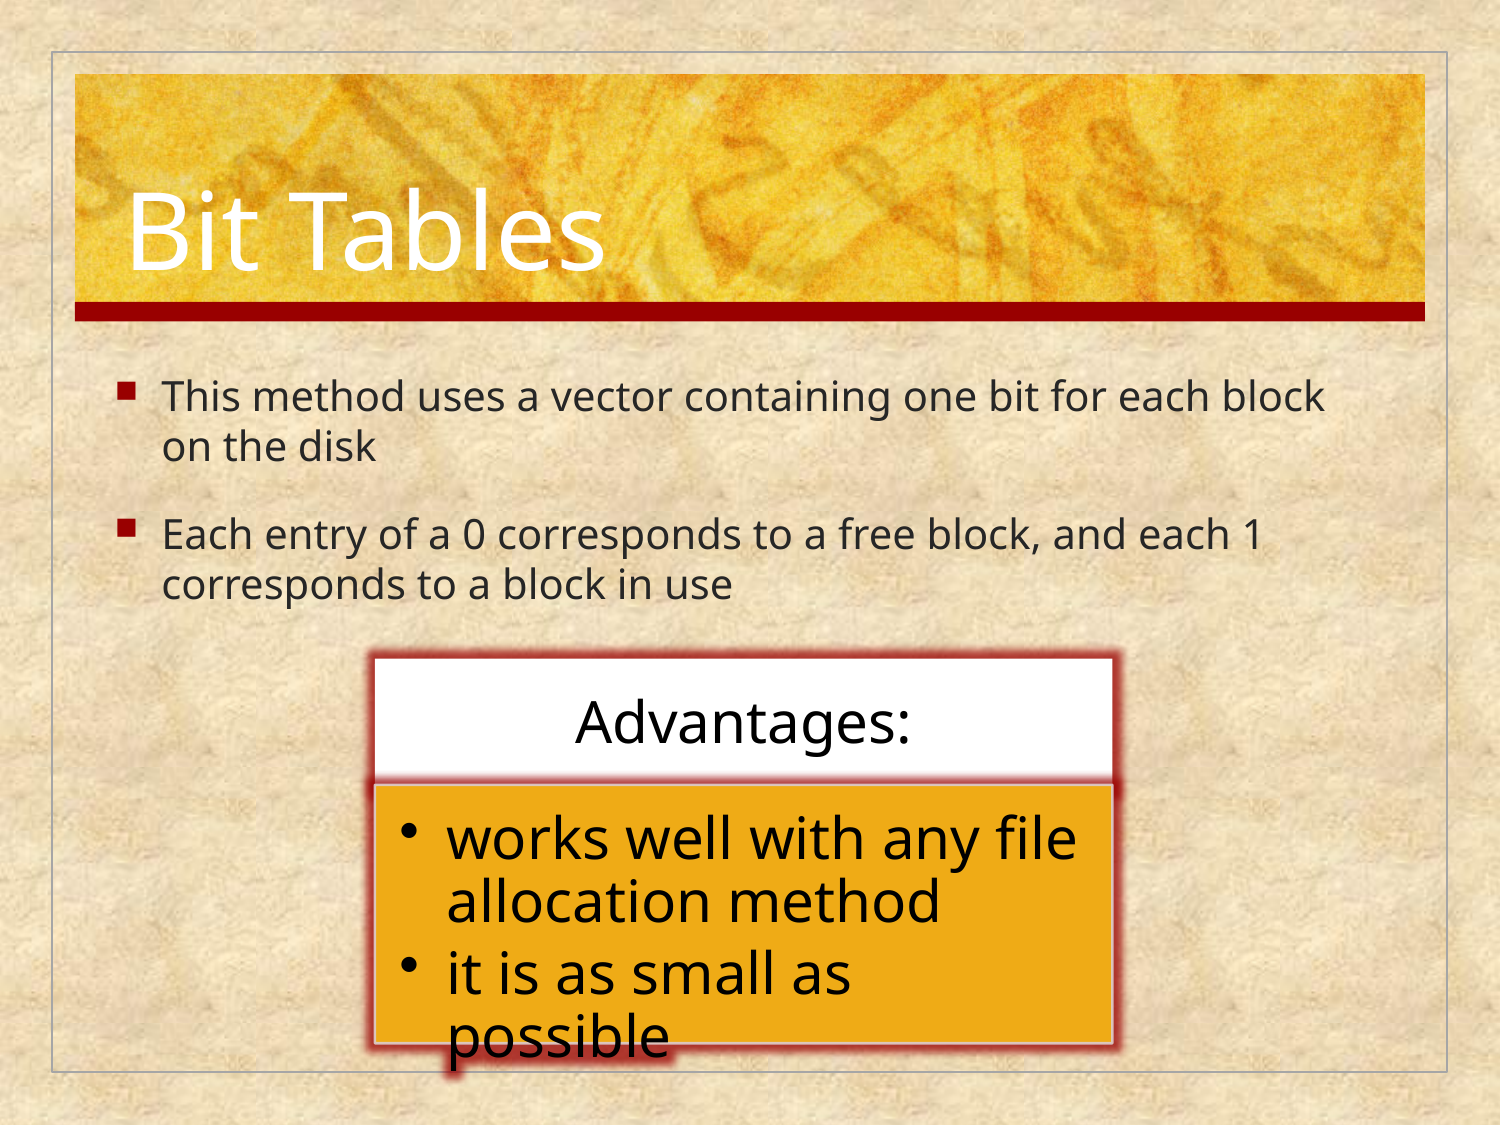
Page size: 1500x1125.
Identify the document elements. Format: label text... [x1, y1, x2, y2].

picture [0, 0, 1500, 1125]
list This method uses a vector containing one bit for each block on the disk Each entry of a 0 corresponds to a free block, and each 1 corresponds to a block in use [99, 362, 1400, 1025]
title Bit Tables [108, 74, 1392, 292]
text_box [374, 649, 1114, 1047]
